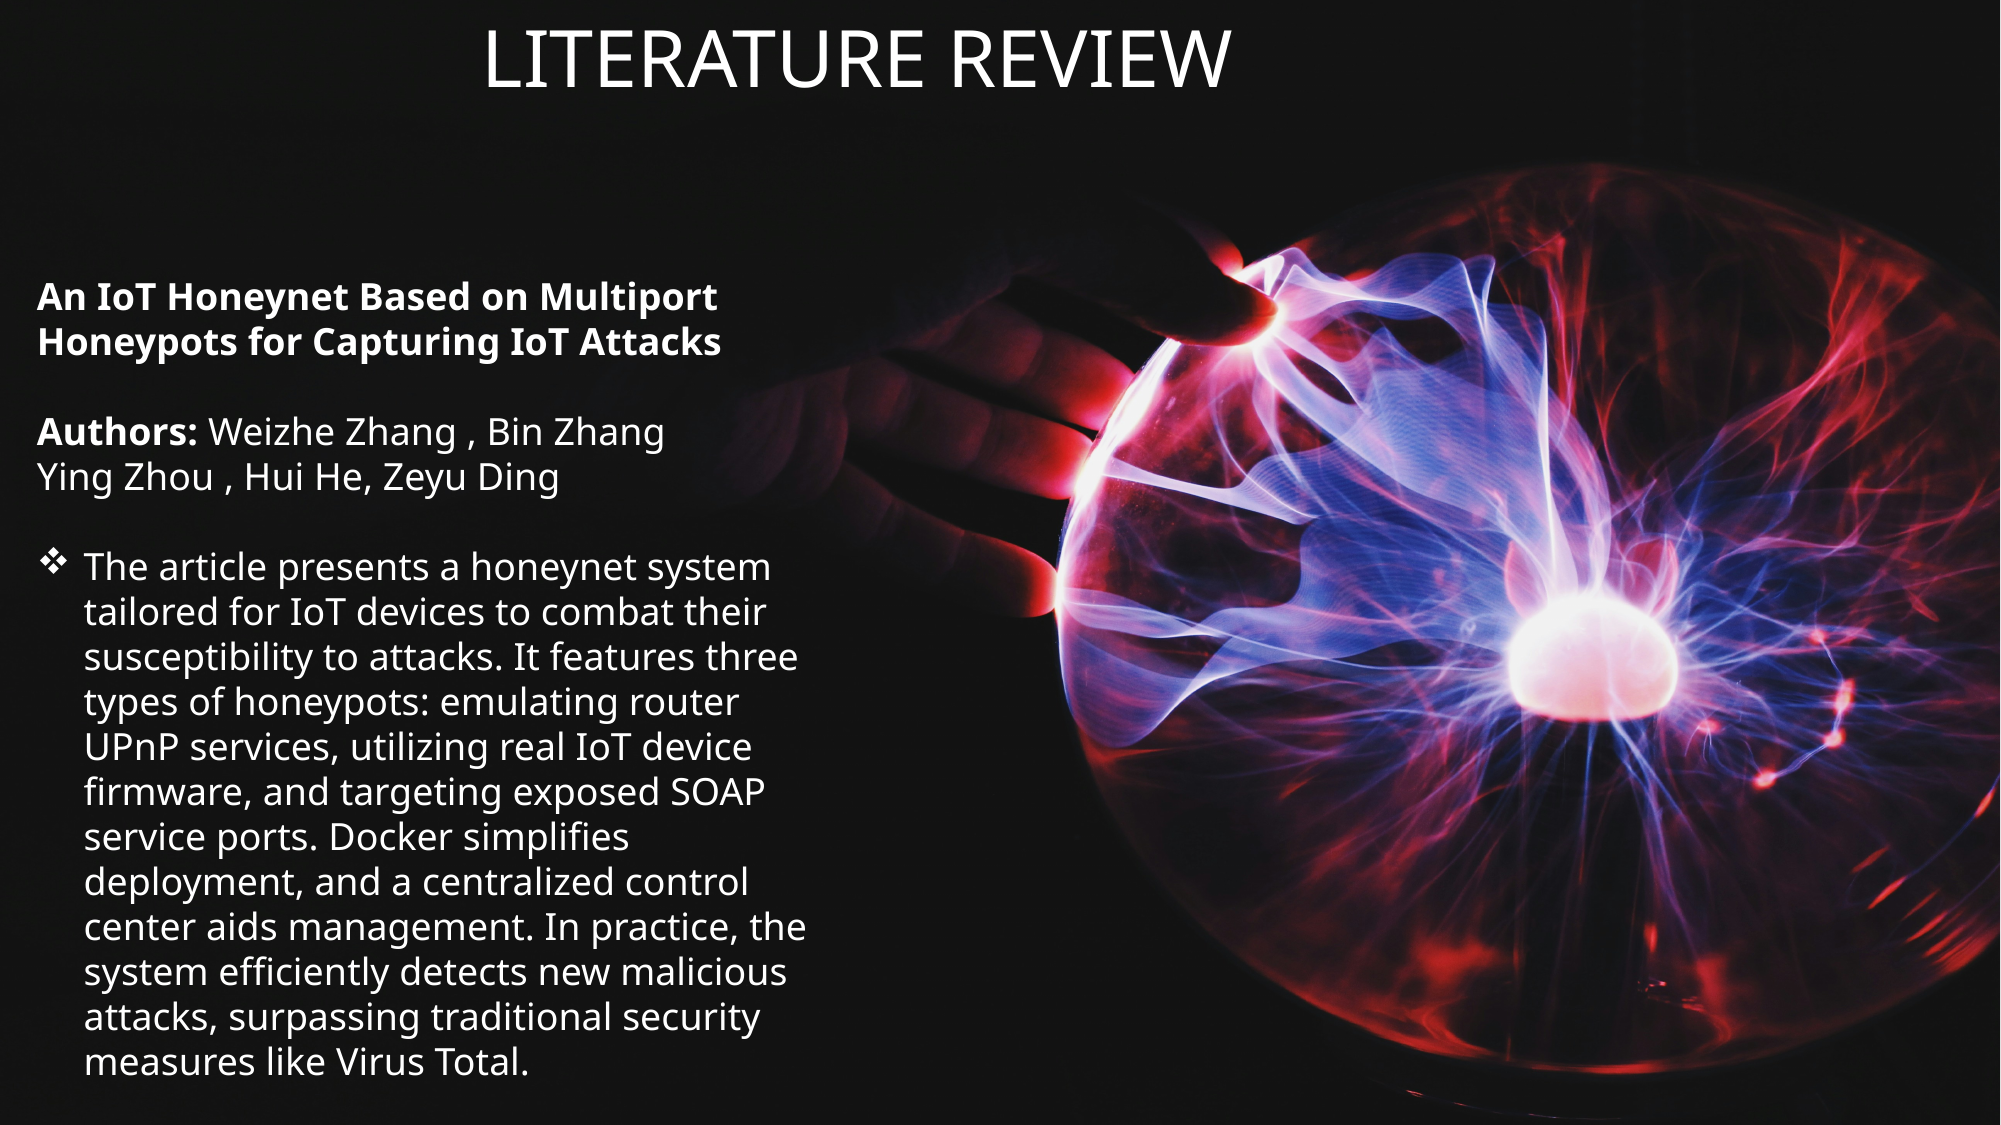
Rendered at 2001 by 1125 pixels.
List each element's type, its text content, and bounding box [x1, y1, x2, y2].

text_box LITERATURE REVIEW [466, 1, 1311, 112]
text_box An IoT Honeynet Based on Multiport Honeypots for Capturing IoT Attacks Authors: Weizhe Zhang , Bin Zhang Ying Zhou , Hui He, Zeyu Ding The article presents a honeynet system tailored for IoT devices to combat their susceptibility to attacks. It features three types of honeypots: emulating router UPnP services, utilizing real IoT device firmware, and targeting exposed SOAP service ports. Docker simplifies deployment, and a centralized control center aids management. In practice, the system efficiently detects new malicious attacks, surpassing traditional security measures like Virus Total. [22, 266, 833, 1091]
picture [0, 0, 2001, 1125]
